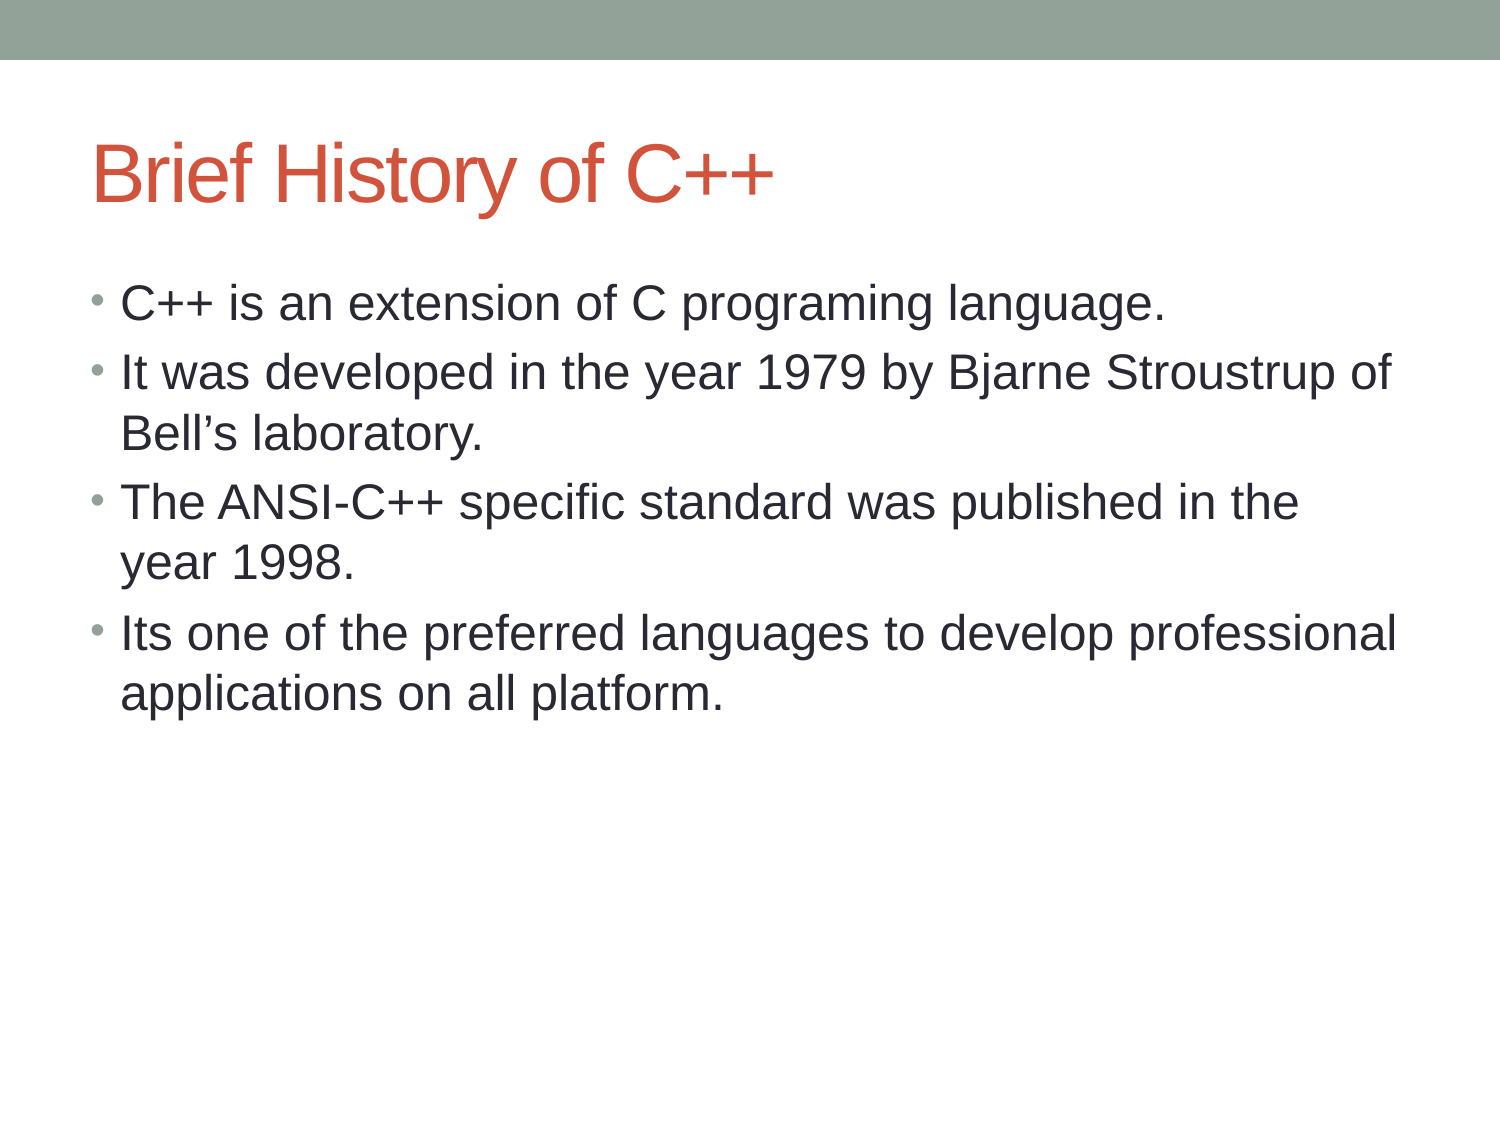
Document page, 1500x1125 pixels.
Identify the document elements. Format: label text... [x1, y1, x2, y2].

list C++ is an extension of C programing language. It was developed in the year 1979 by Bjarne Stroustrup of Bell’s laboratory. The ANSI-C++ specific standard was published in the year 1998. Its one of the preferred languages to develop professional applications on all platform. [75, 262, 1425, 1063]
title Brief History of C++ [75, 87, 1425, 250]
